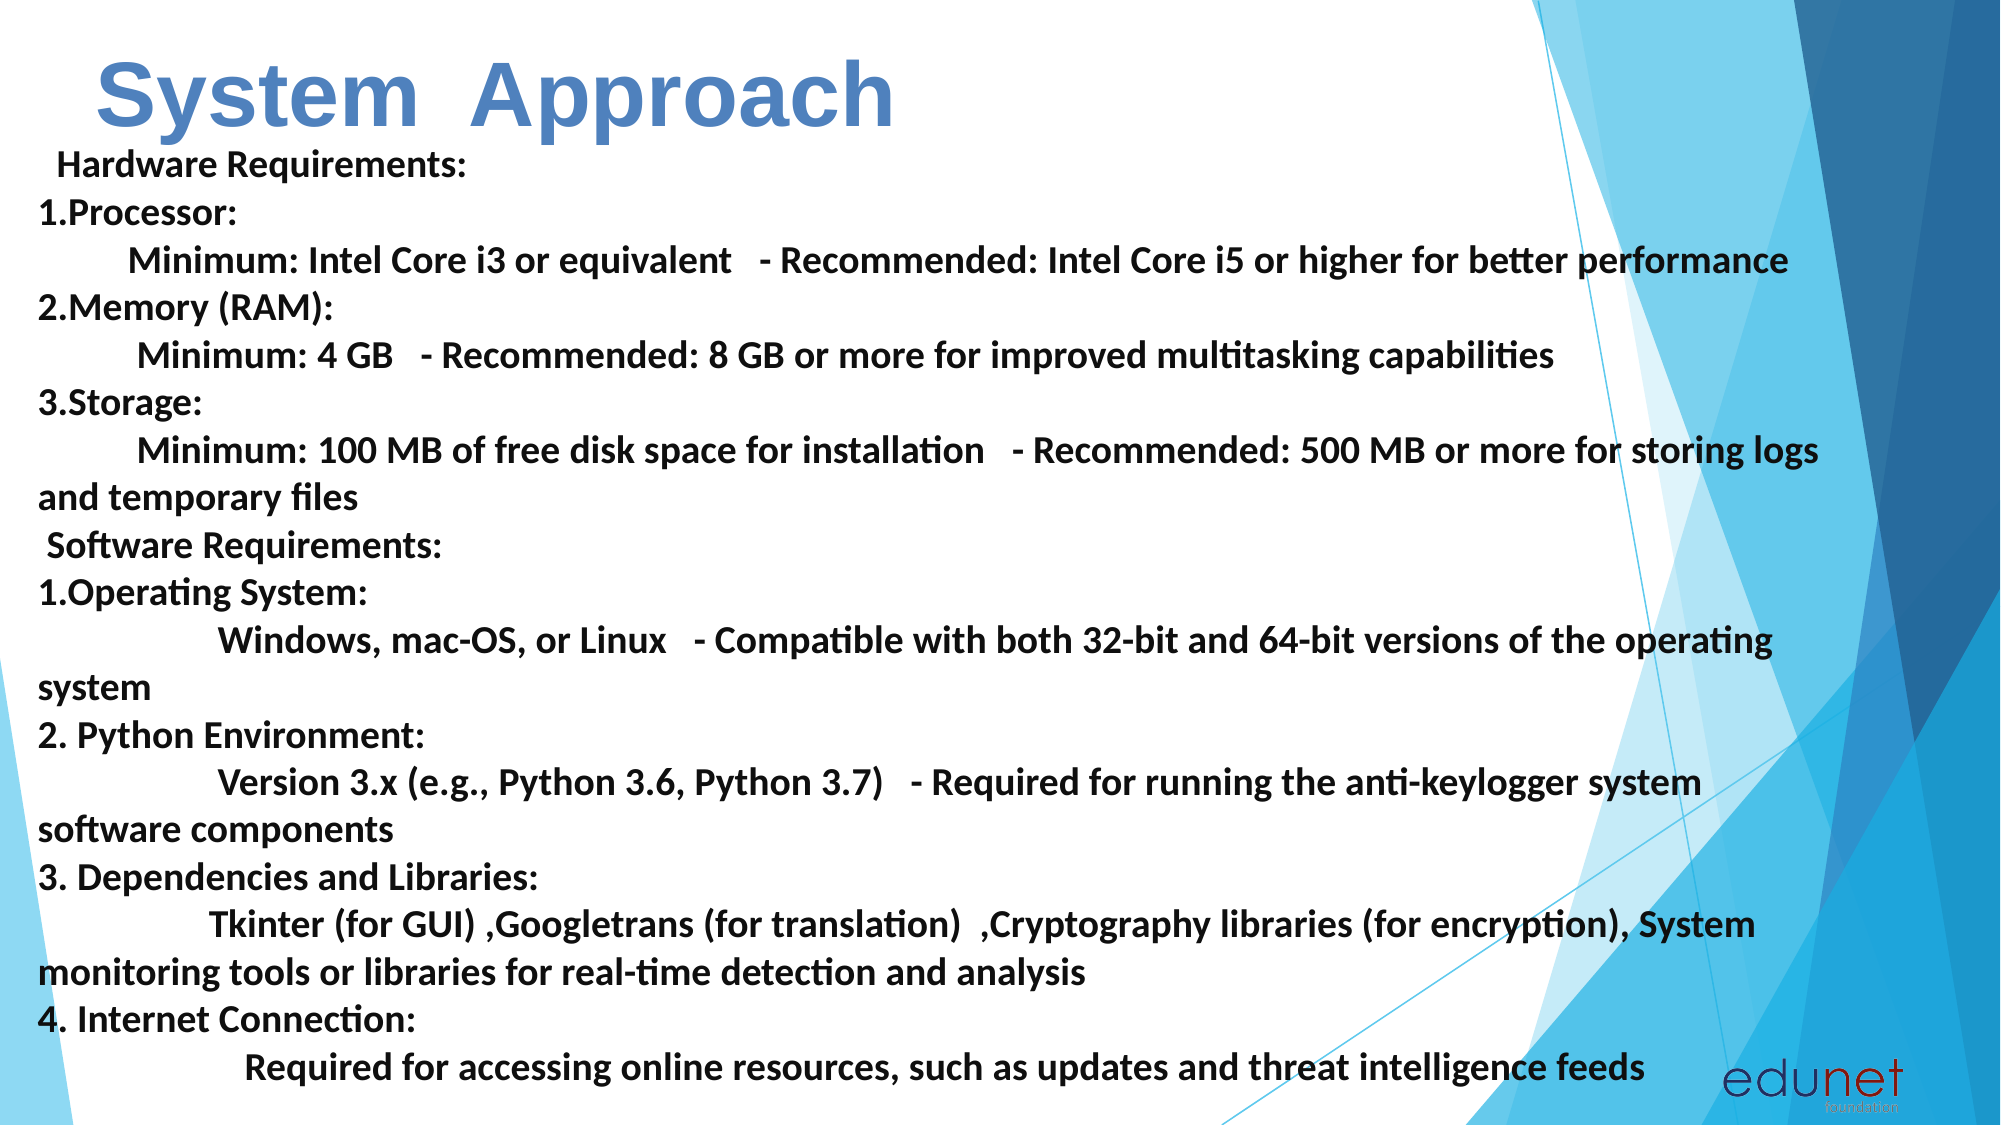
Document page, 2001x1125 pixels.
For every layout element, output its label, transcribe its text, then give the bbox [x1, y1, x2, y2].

list Hardware Requirements: 1.Processor: Minimum: Intel Core i3 or equivalent - Recommended: Intel Core i5 or higher for better performance 2.Memory (RAM): Minimum: 4 GB - Recommended: 8 GB or more for improved multitasking capabilities 3.Storage: Minimum: 100 MB of free disk space for installation - Recommended: 500 MB or more for storing logs and temporary files Software Requirements: 1.Operating System: Windows, mac-OS, or Linux - Compatible with both 32-bit and 64-bit versions of the operating system 2. Python Environment: Version 3.x (e.g., Python 3.6, Python 3.7) - Required for running the anti-keylogger system software components 3. Dependencies and Libraries: Tkinter (for GUI) ,Googletrans (for translation) ,Cryptography libraries (for encryption), System monitoring tools or libraries for real-time detection and analysis 4. Internet Connection: Required for accessing online resources, such as updates and threat intelligence feeds [37, 136, 1847, 1098]
picture [1719, 1056, 1905, 1116]
title System Approach [95, 34, 1905, 196]
